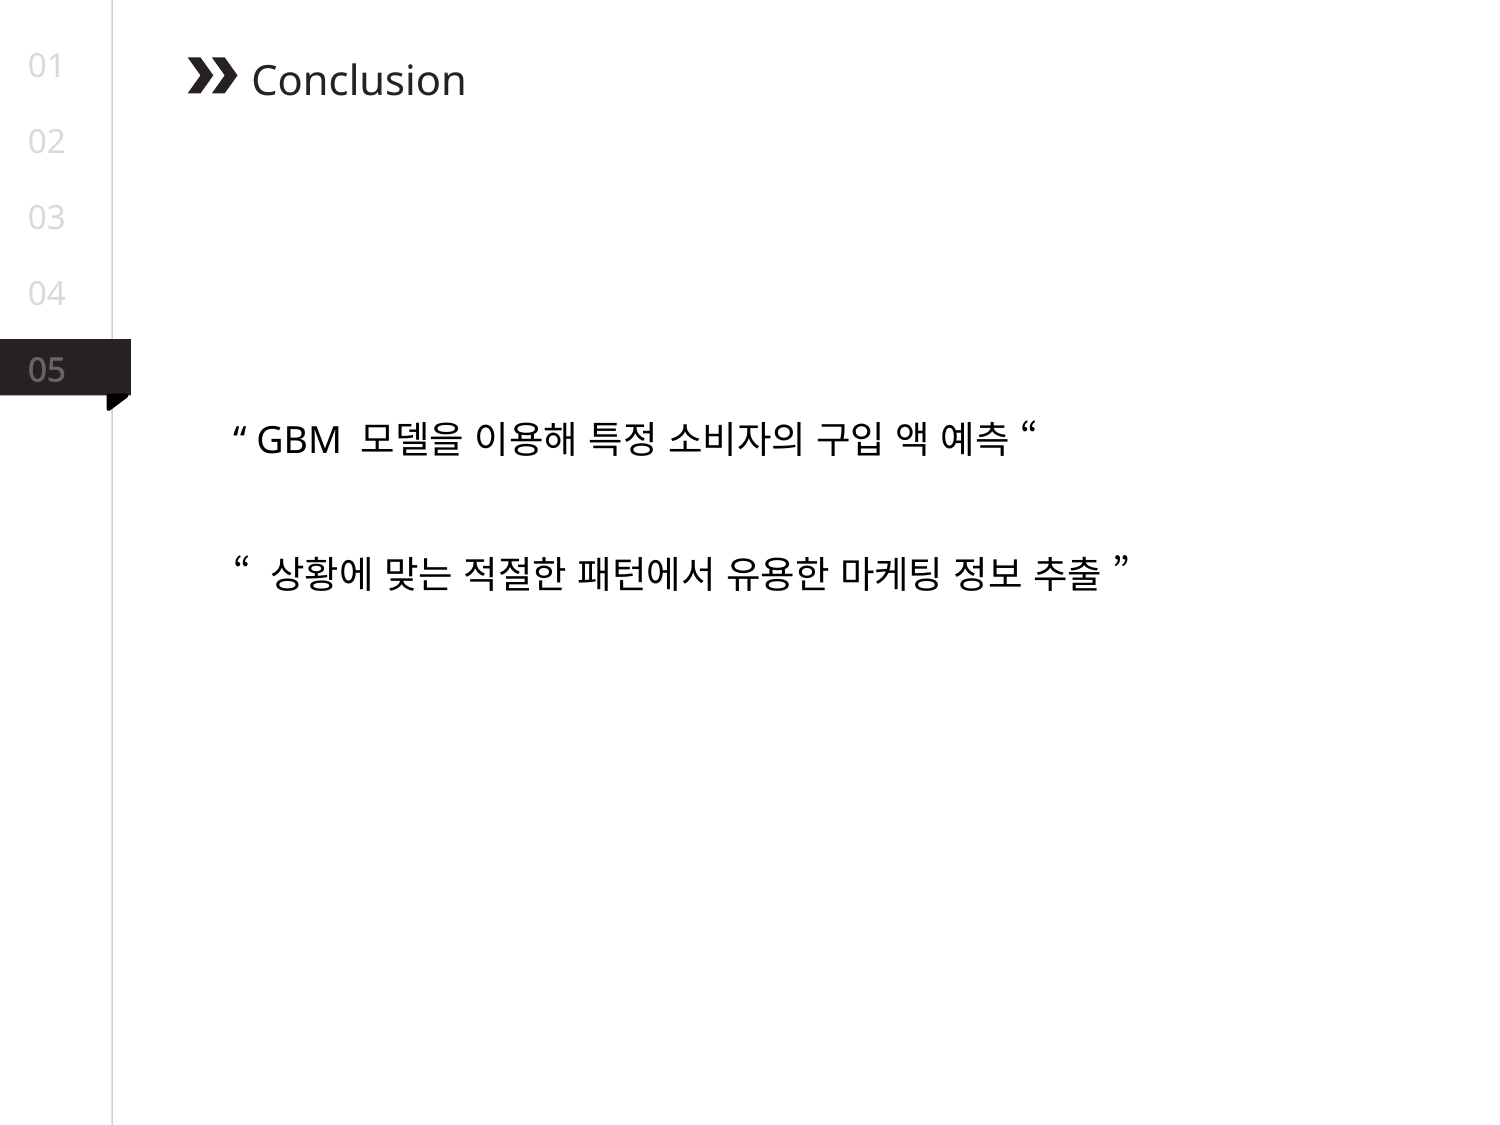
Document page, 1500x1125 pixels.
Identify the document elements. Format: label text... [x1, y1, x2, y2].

text_box [117, 393, 129, 406]
text_box Conclusion [141, 45, 588, 111]
text_box 02 [13, 112, 87, 168]
text_box [117, 337, 133, 398]
text_box 05 [13, 340, 87, 396]
text_box 04 [13, 264, 87, 320]
text_box 01 [13, 36, 87, 92]
text_box “ GBM 모델을 이용해 특정 소비자의 구입 액 예측 “ “ 상황에 맞는 적절한 패턴에서 유용한 마케팅 정보 추출 ” [218, 408, 1329, 604]
text_box [0, 337, 107, 398]
text_box 03 [13, 188, 87, 244]
